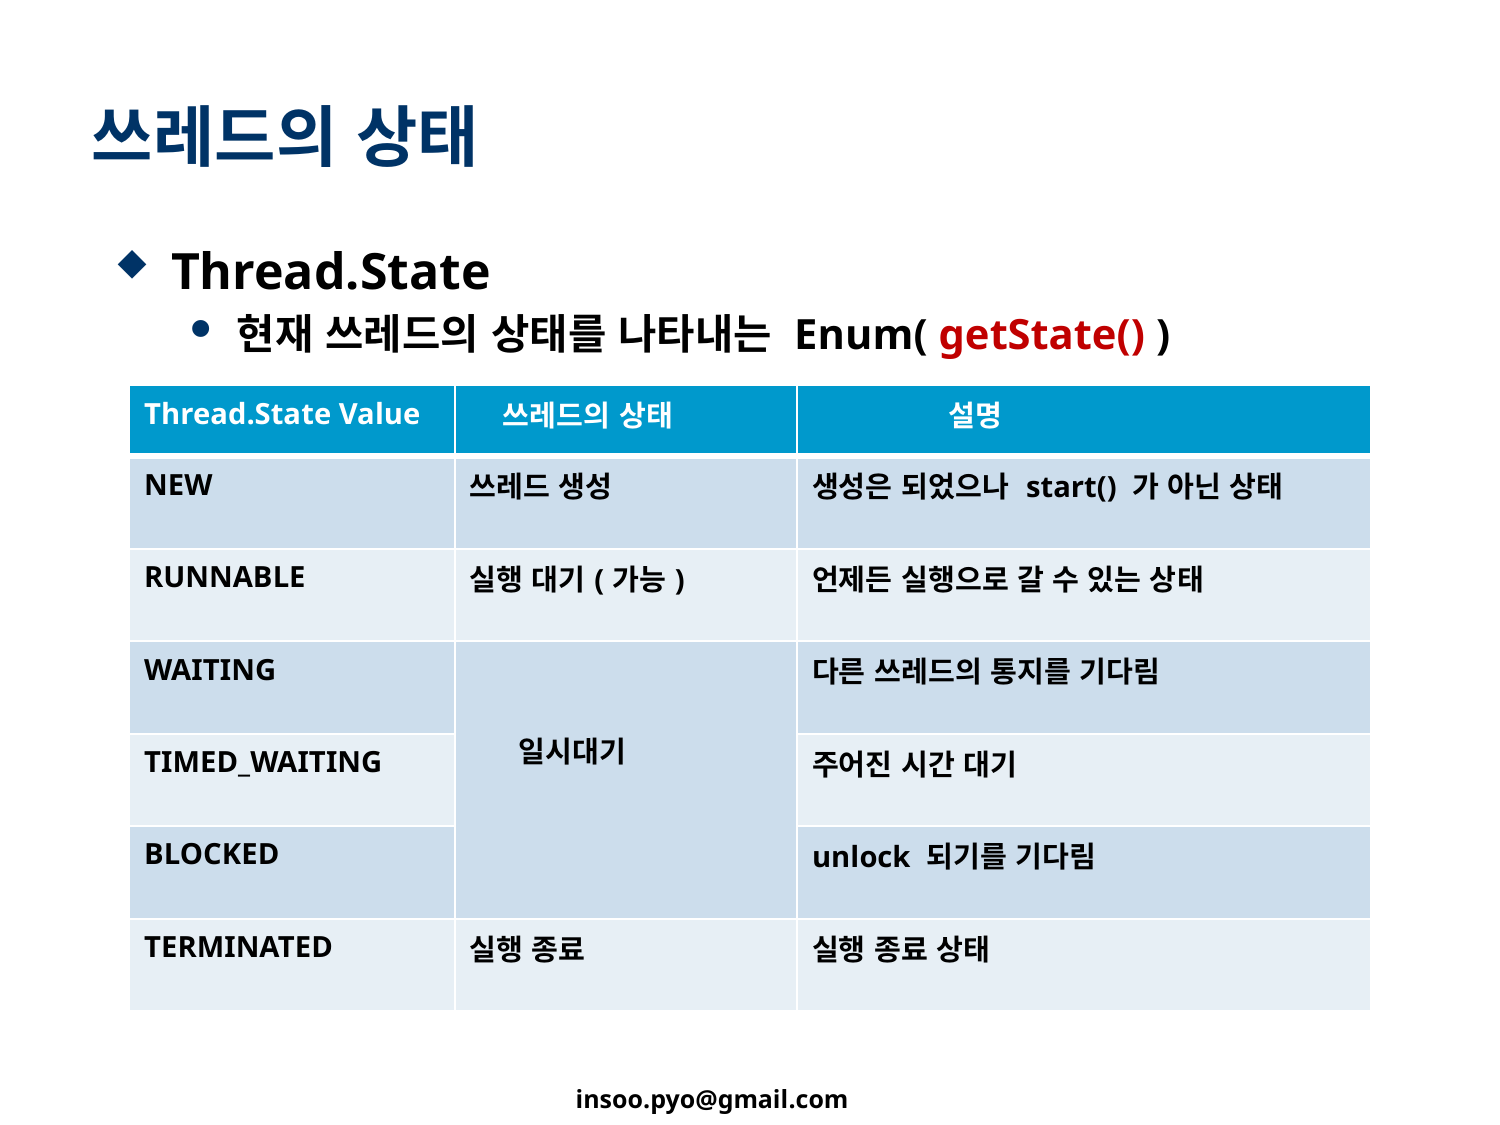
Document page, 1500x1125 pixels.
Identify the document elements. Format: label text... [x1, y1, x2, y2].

table_cell 쓰레드 생성 [456, 459, 796, 548]
table_cell TERMINATED [130, 920, 454, 1010]
table_header 쓰레드의 상태 [456, 386, 796, 453]
table_header 설명 [798, 386, 1370, 453]
table_cell RUNNABLE [130, 550, 454, 640]
table_cell WAITING [130, 642, 454, 733]
table_cell 생성은 되었으나 start() 가 아닌 상태 [798, 459, 1370, 548]
table_cell 다른 쓰레드의 통지를 기다림 [798, 642, 1370, 733]
table_cell 주어진 시간 대기 [798, 735, 1370, 825]
list Thread.State 현재 쓰레드의 상태를 나타내는 Enum( getState() ) [99, 231, 1401, 1012]
table_cell BLOCKED [130, 827, 454, 918]
table_cell TIMED_WAITING [130, 735, 454, 825]
table_cell 실행 대기(가능) [456, 550, 796, 640]
table_cell unlock 되기를 기다림 [798, 827, 1370, 918]
table_cell 실행 종료 [456, 920, 796, 1010]
table_cell 일시대기 [456, 642, 796, 918]
table_cell 실행 종료 상태 [798, 920, 1370, 1010]
table_cell NEW [130, 459, 454, 548]
table_header Thread.State Value [130, 386, 454, 453]
title 쓰레드의 상태 [76, 87, 1378, 187]
table_cell 언제든 실행으로 갈 수 있는 상태 [798, 550, 1370, 640]
